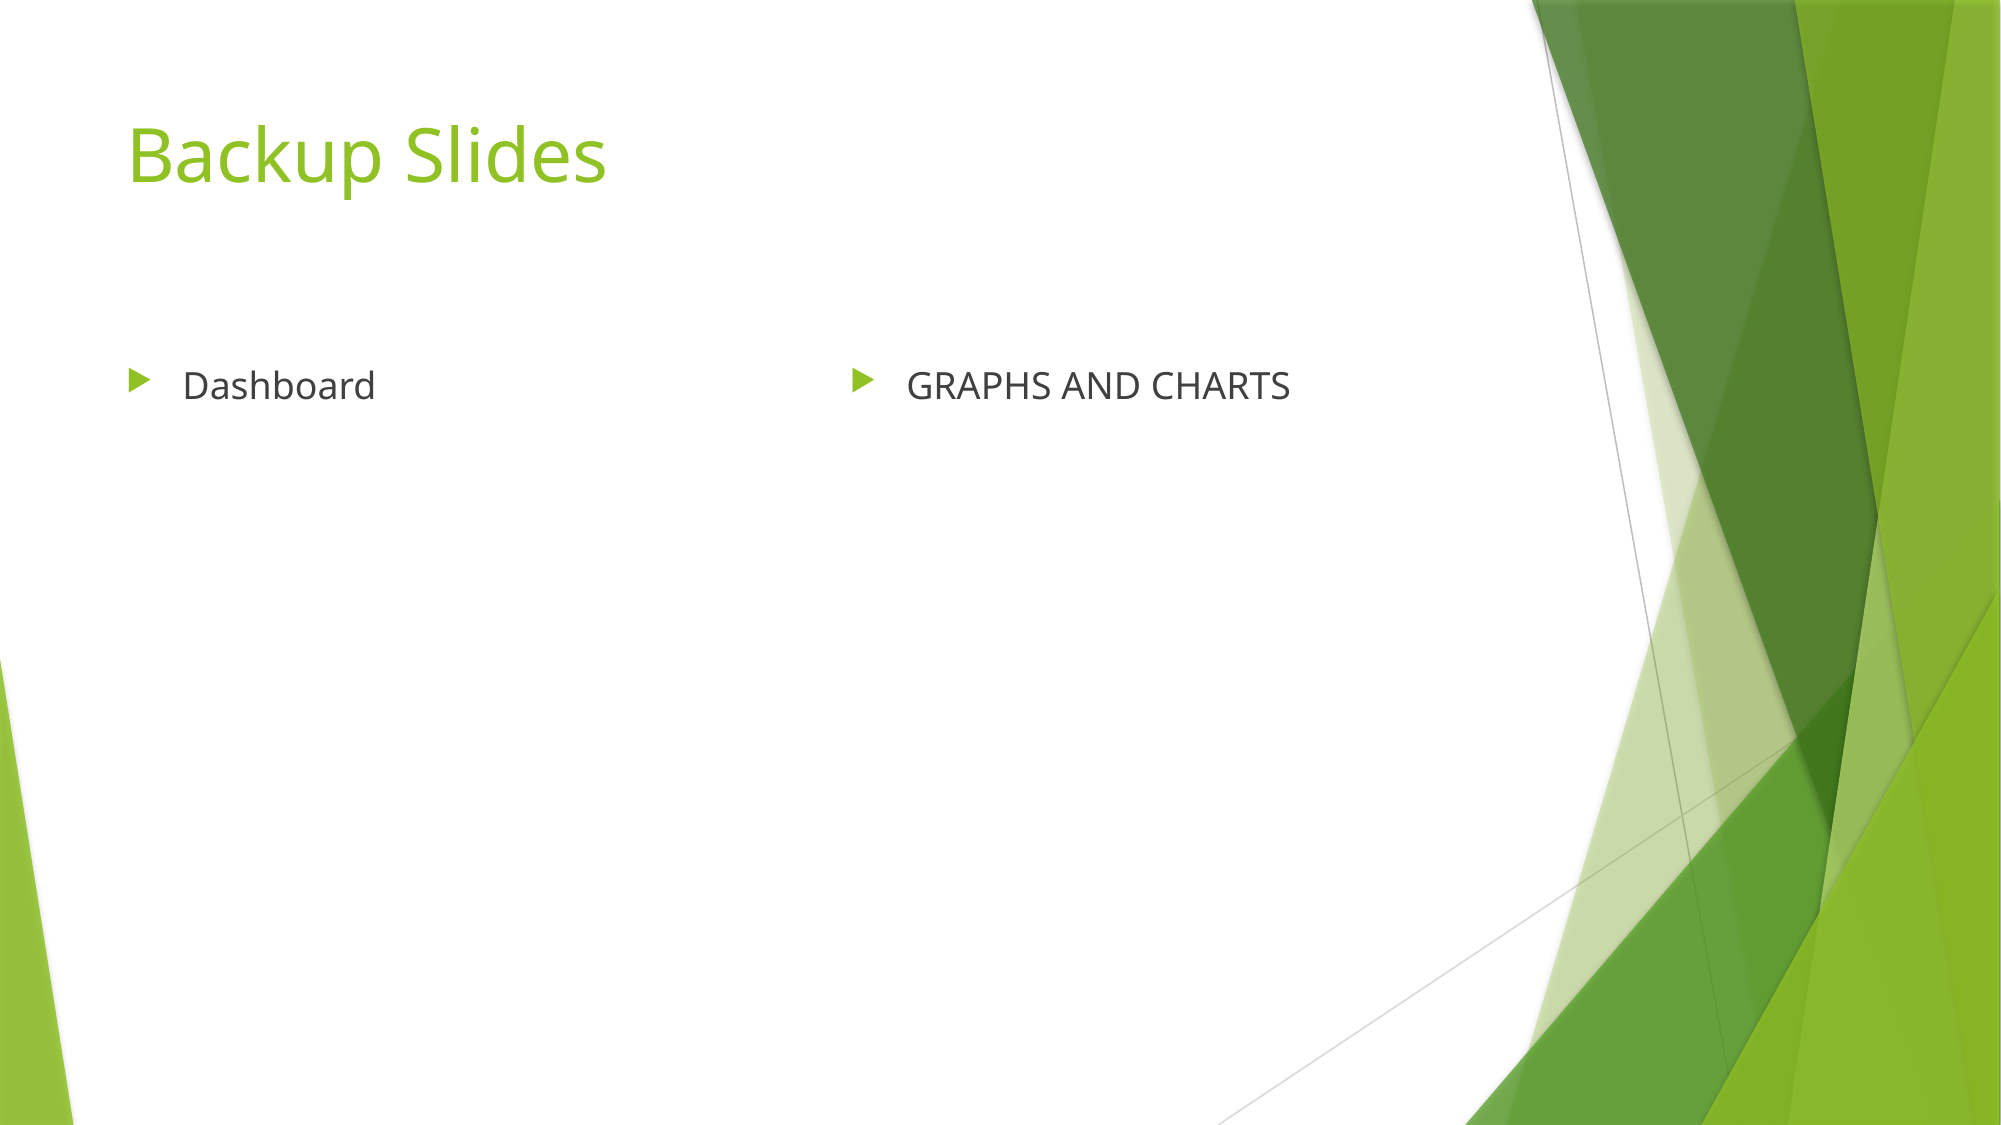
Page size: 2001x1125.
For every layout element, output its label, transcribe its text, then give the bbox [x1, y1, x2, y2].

list Dashboard [111, 354, 798, 992]
title Backup Slides [111, 99, 1522, 317]
list GRAPHS AND CHARTS [834, 354, 1522, 992]
